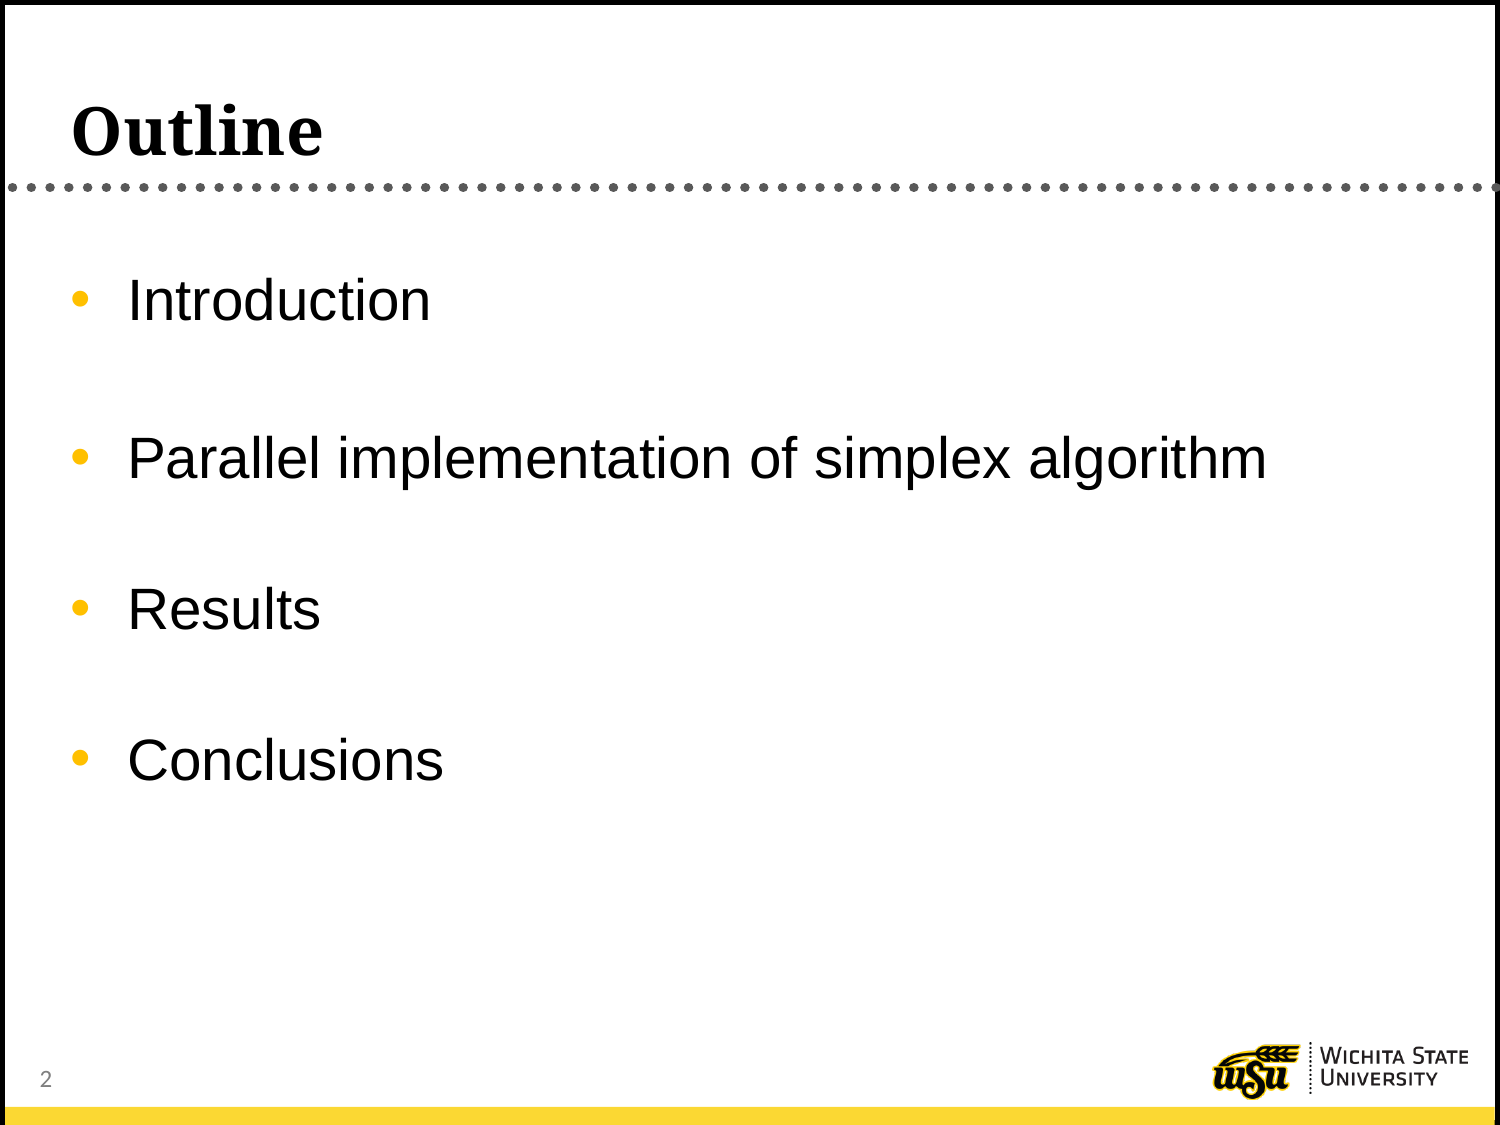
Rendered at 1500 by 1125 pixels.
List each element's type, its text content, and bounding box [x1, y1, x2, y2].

picture [1212, 1042, 1468, 1100]
list Introduction Parallel implementation of simplex algorithm Results Conclusions [55, 262, 1406, 1005]
title Outline [55, 37, 1450, 177]
